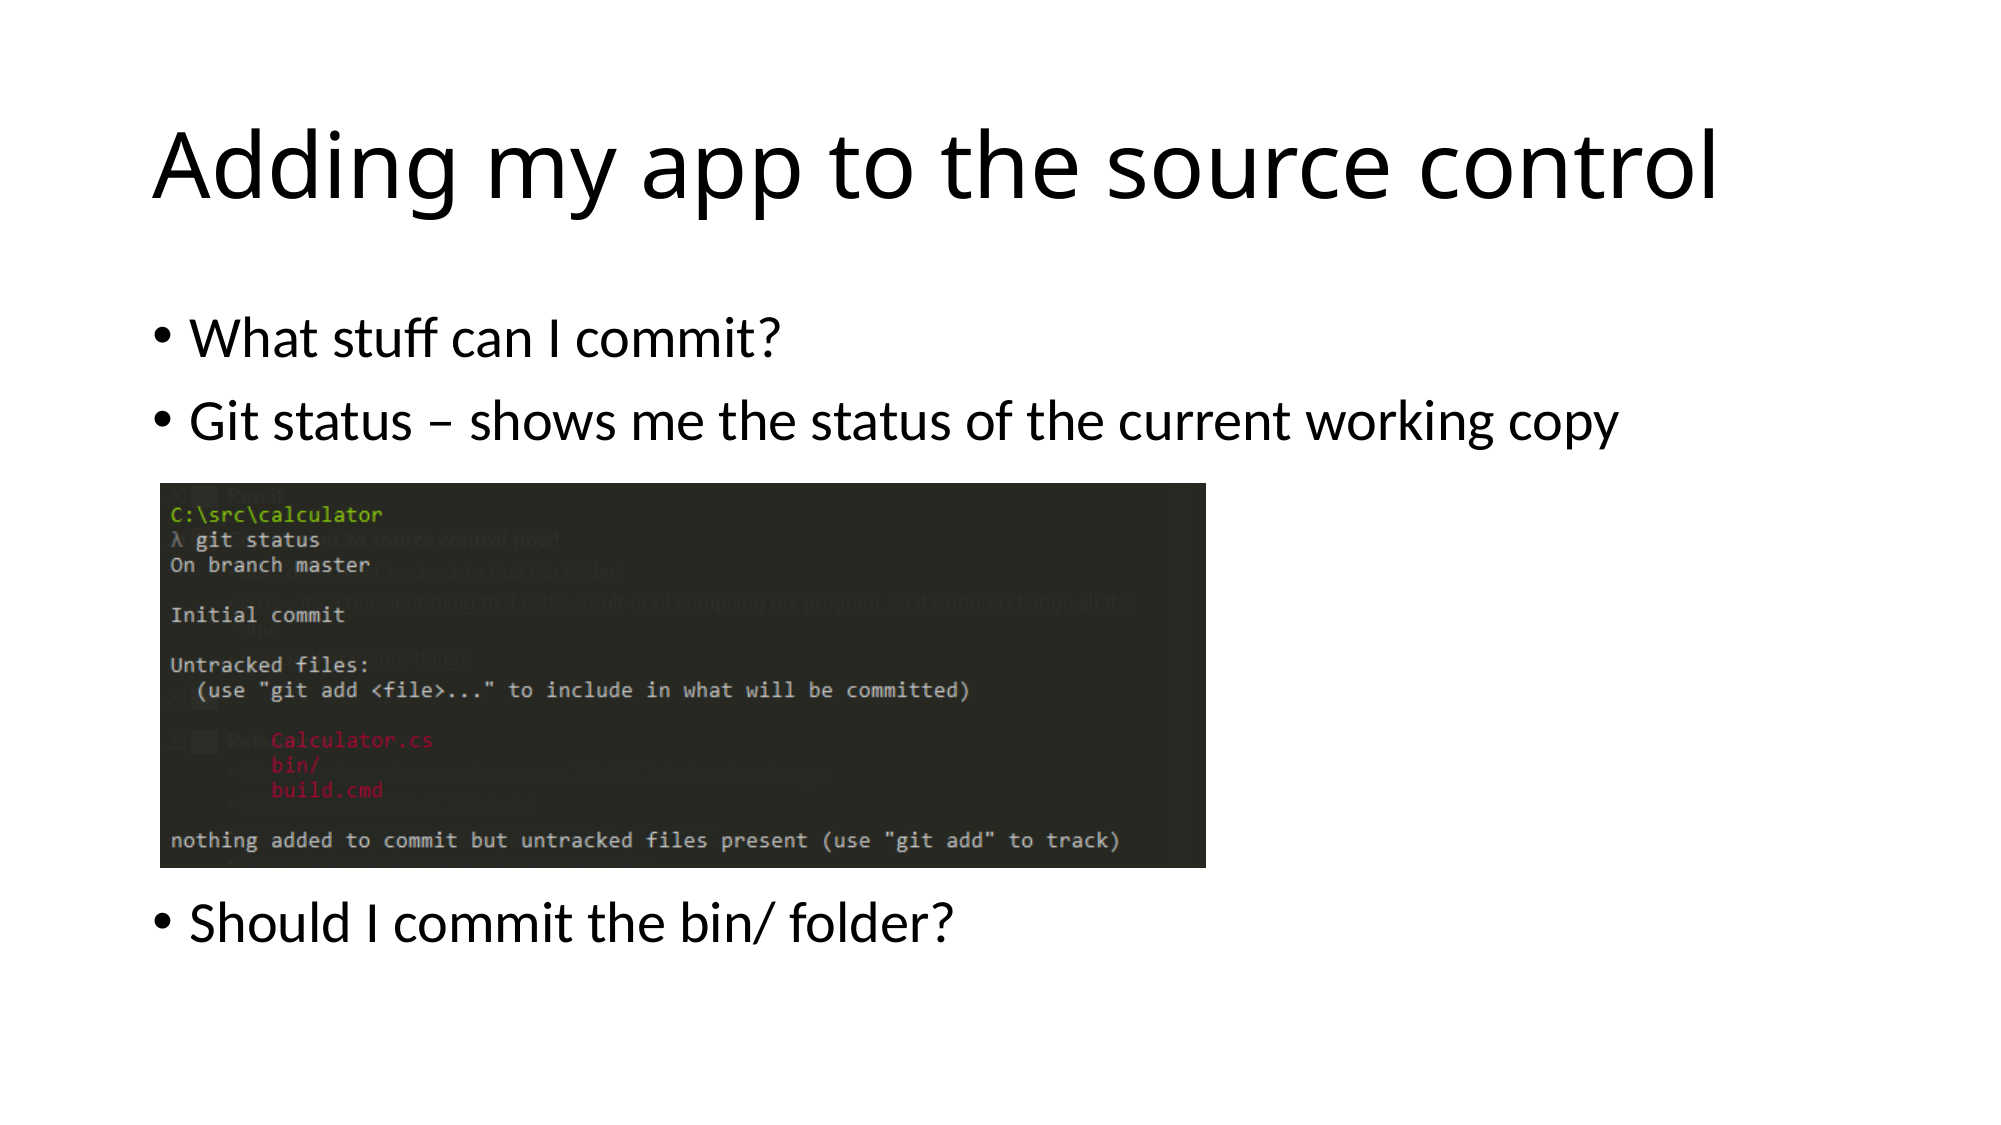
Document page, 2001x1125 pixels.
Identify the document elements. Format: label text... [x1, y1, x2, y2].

picture [160, 483, 1206, 868]
list What stuff can I commit? Git status – shows me the status of the current working copy Should I commit the bin/ folder? [137, 299, 1863, 1014]
title Adding my app to the source control [137, 59, 1863, 278]
